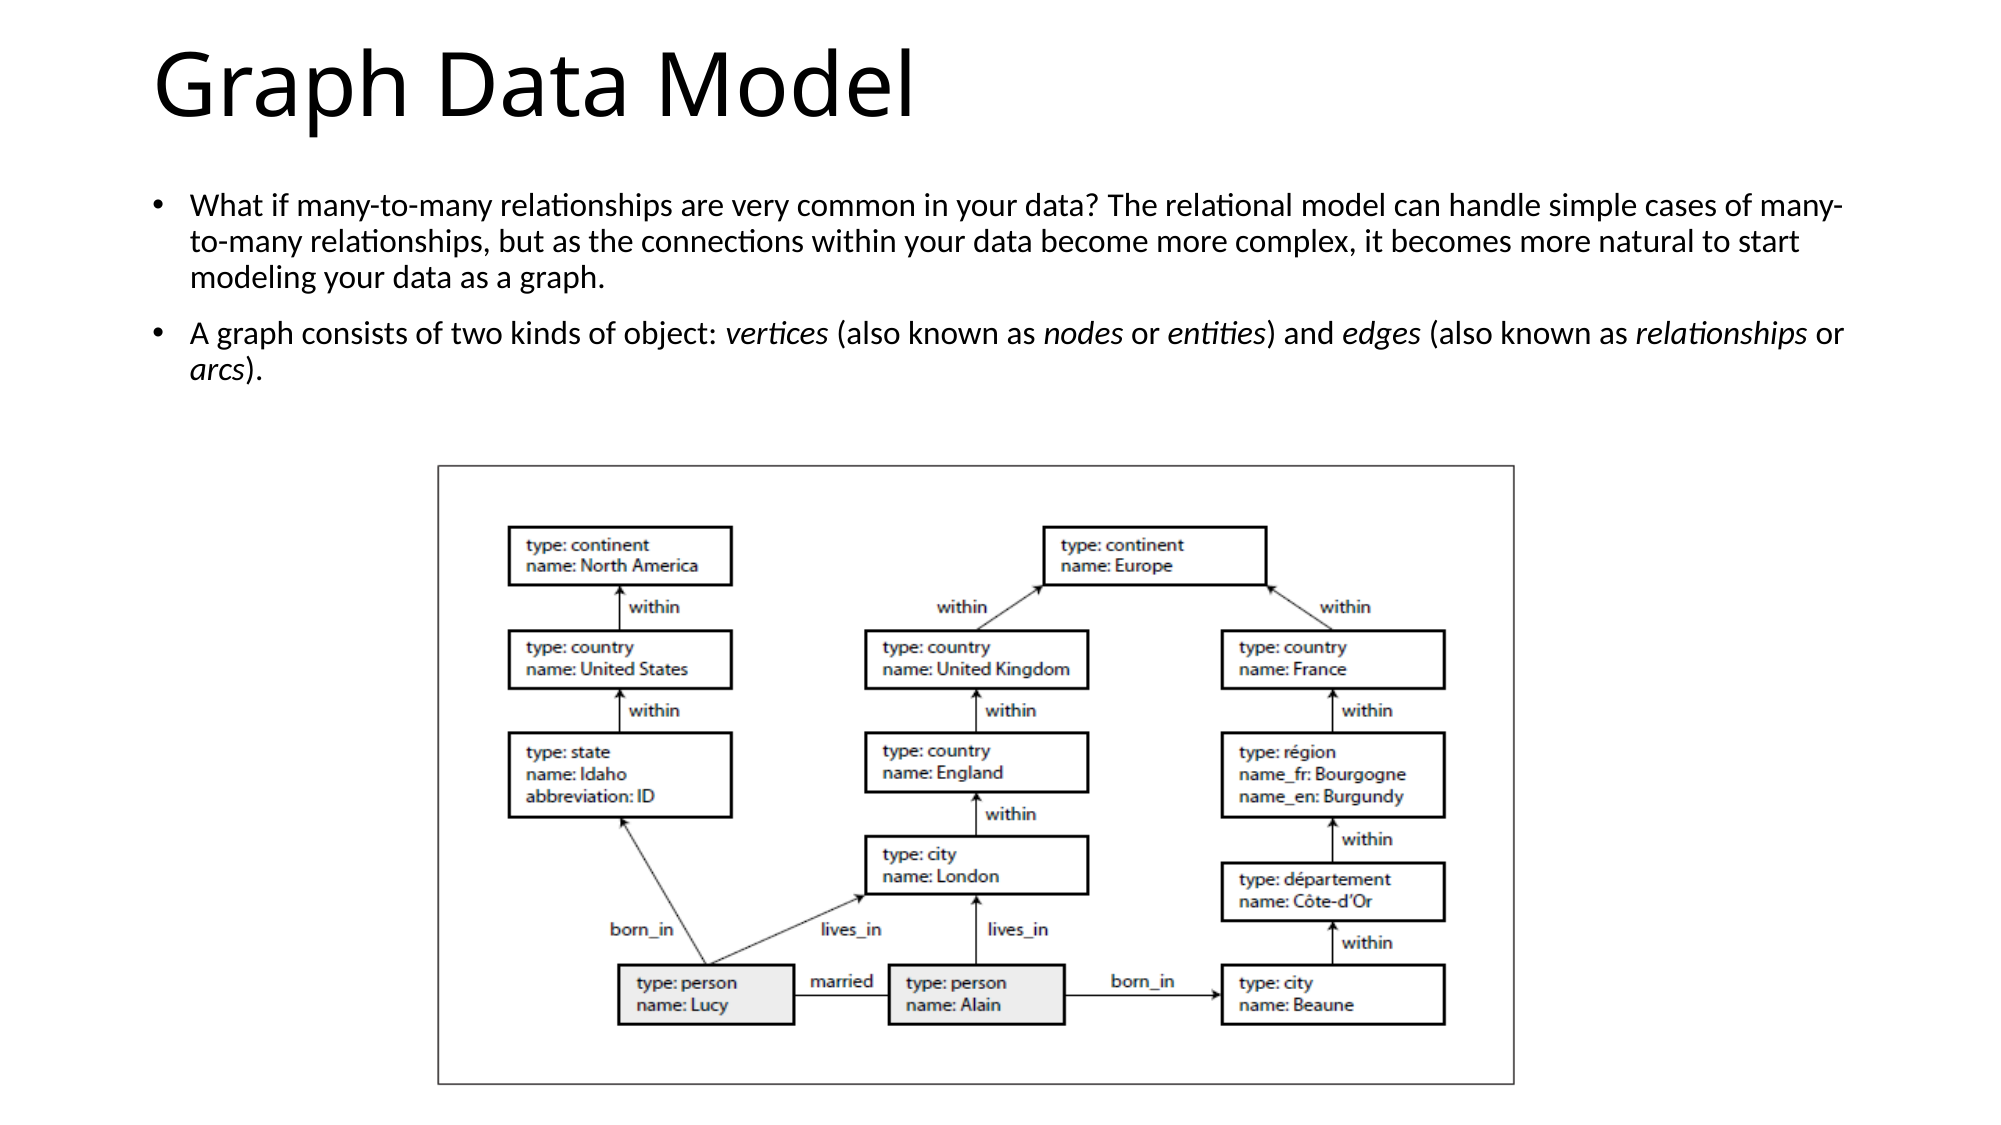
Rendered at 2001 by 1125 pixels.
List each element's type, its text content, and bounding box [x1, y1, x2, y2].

picture [408, 455, 1540, 1094]
list What if many-to-many relationships are very common in your data? The relational model can handle simple cases of many-to-many relationships, but as the connections within your data become more complex, it becomes more natural to start modeling your data as a graph. A graph consists of two kinds of object: vertices (also known as nodes or entities) and edges (also known as relationships or arcs). [137, 180, 1863, 988]
title Graph Data Model [137, 31, 1863, 144]
